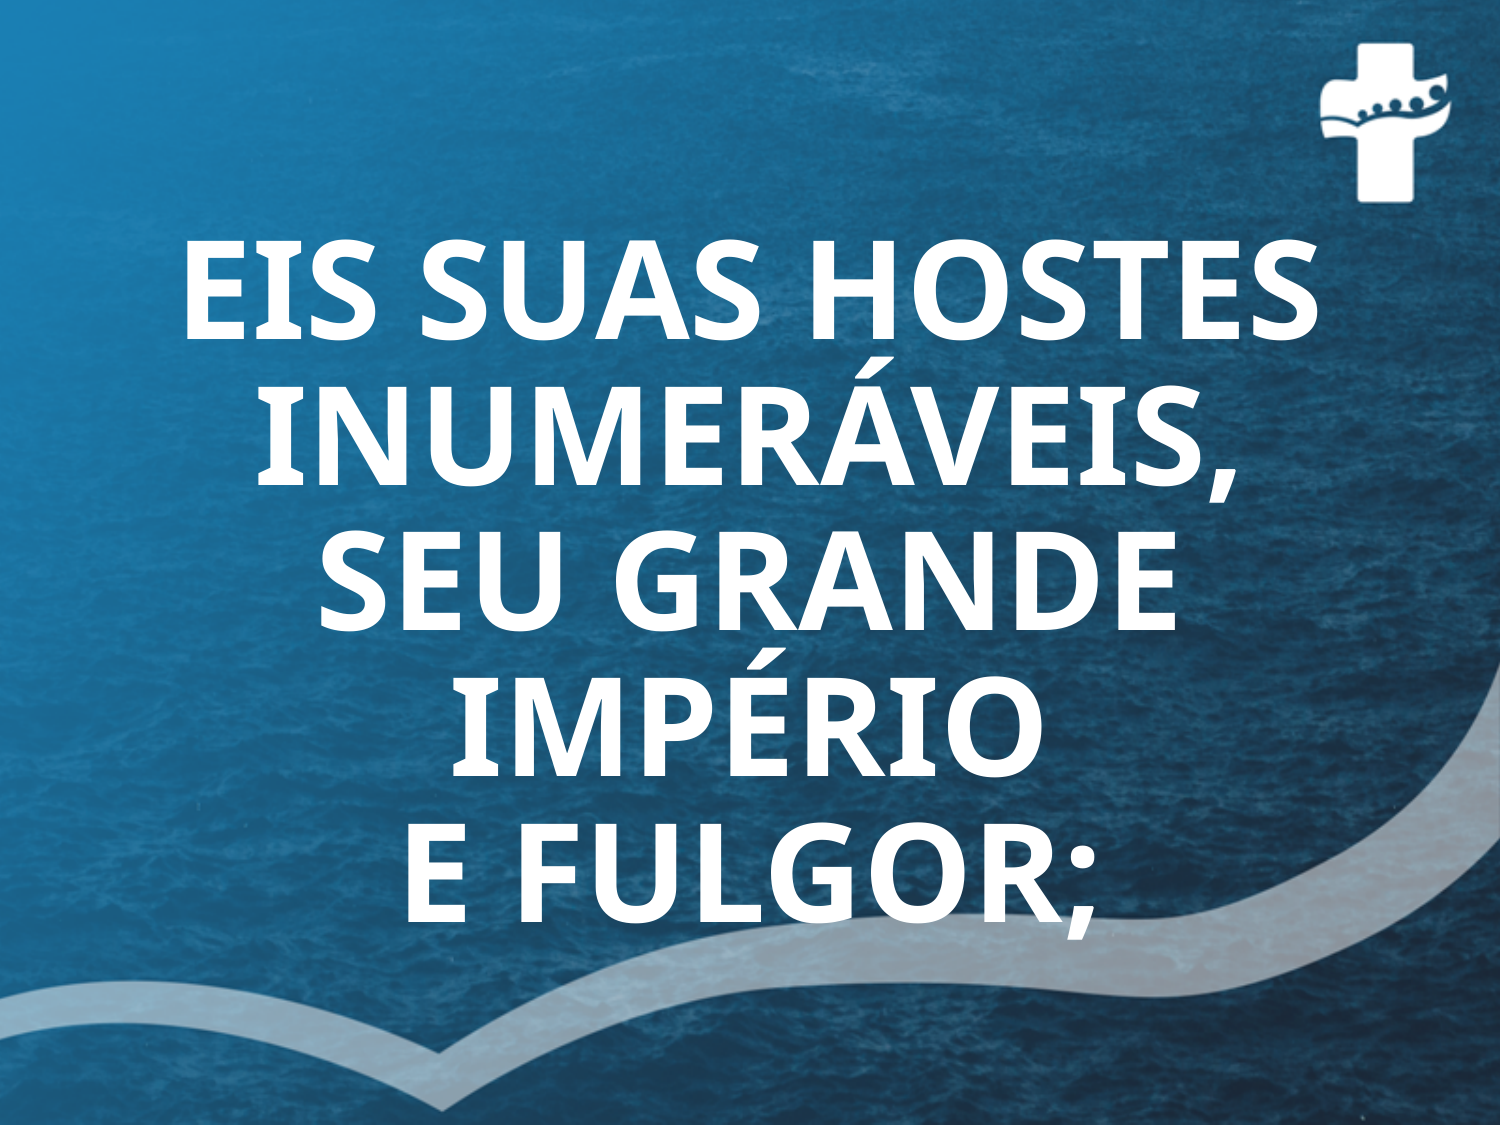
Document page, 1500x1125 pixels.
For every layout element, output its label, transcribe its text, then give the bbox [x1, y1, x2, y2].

title EIS SUAS HOSTES INUMERÁVEIS, SEU GRANDE IMPÉRIO E FULGOR; [0, 491, 1500, 680]
picture [0, 0, 1500, 491]
picture [0, 680, 1500, 1125]
